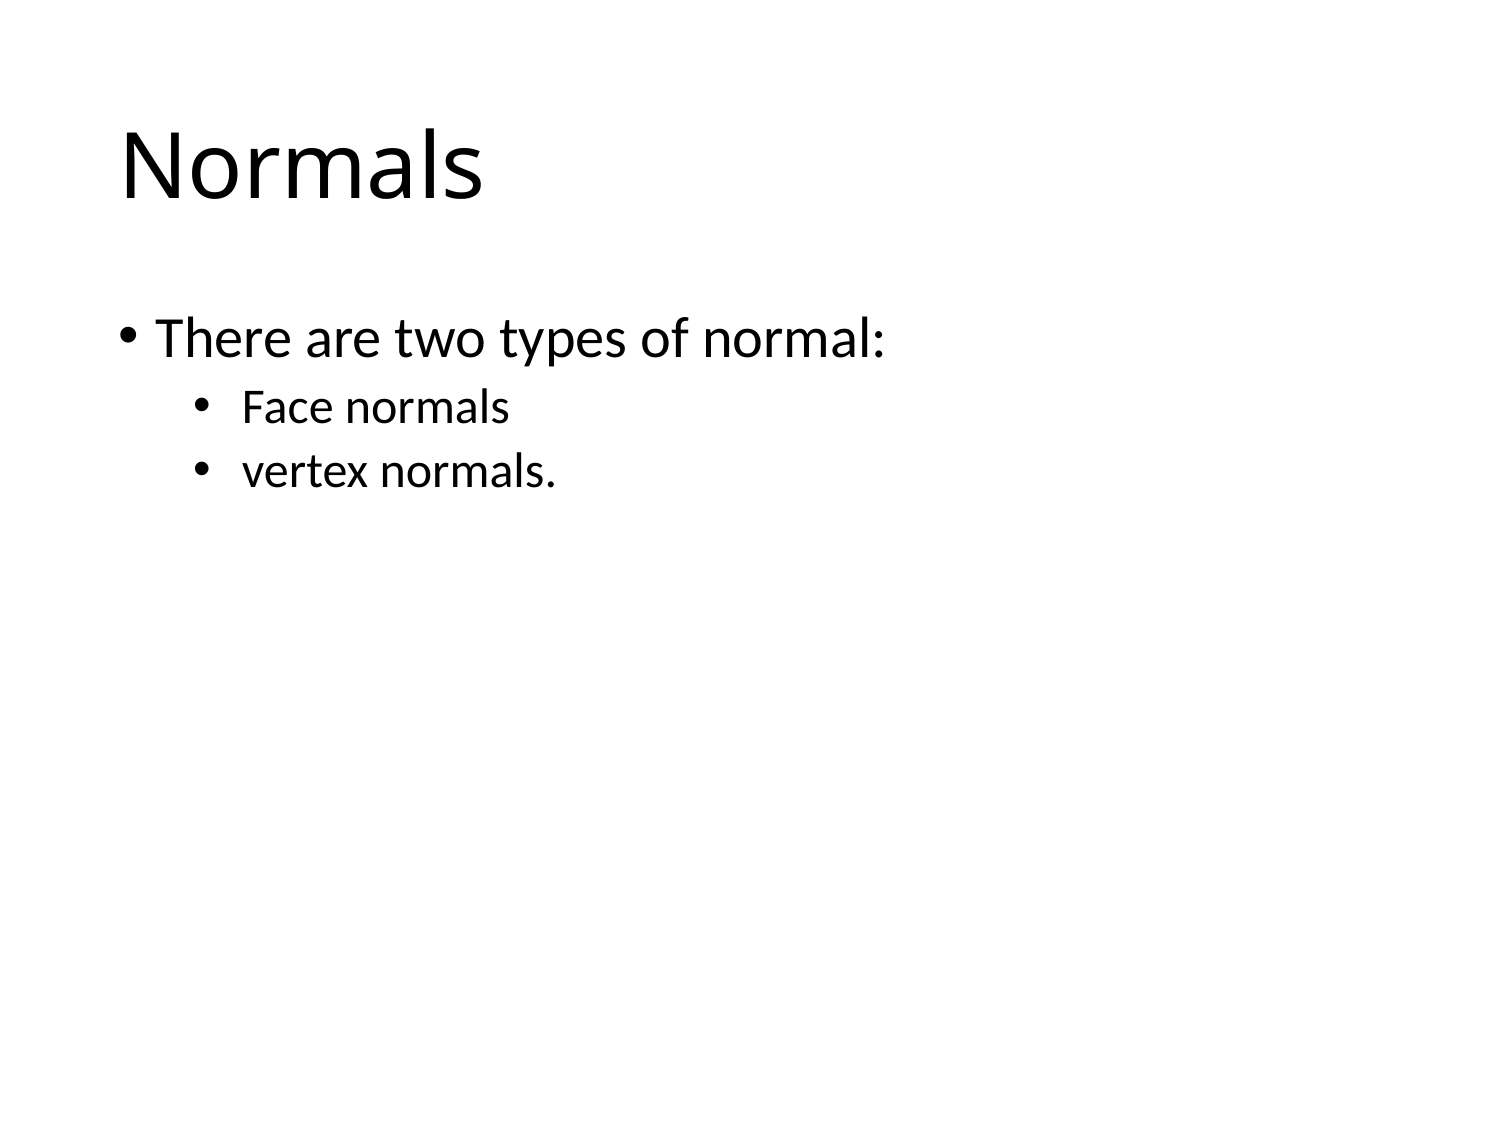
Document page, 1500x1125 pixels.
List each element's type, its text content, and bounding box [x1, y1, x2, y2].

title Normals [103, 59, 1397, 278]
list There are two types of normal: Face normals vertex normals. [103, 299, 1397, 1014]
